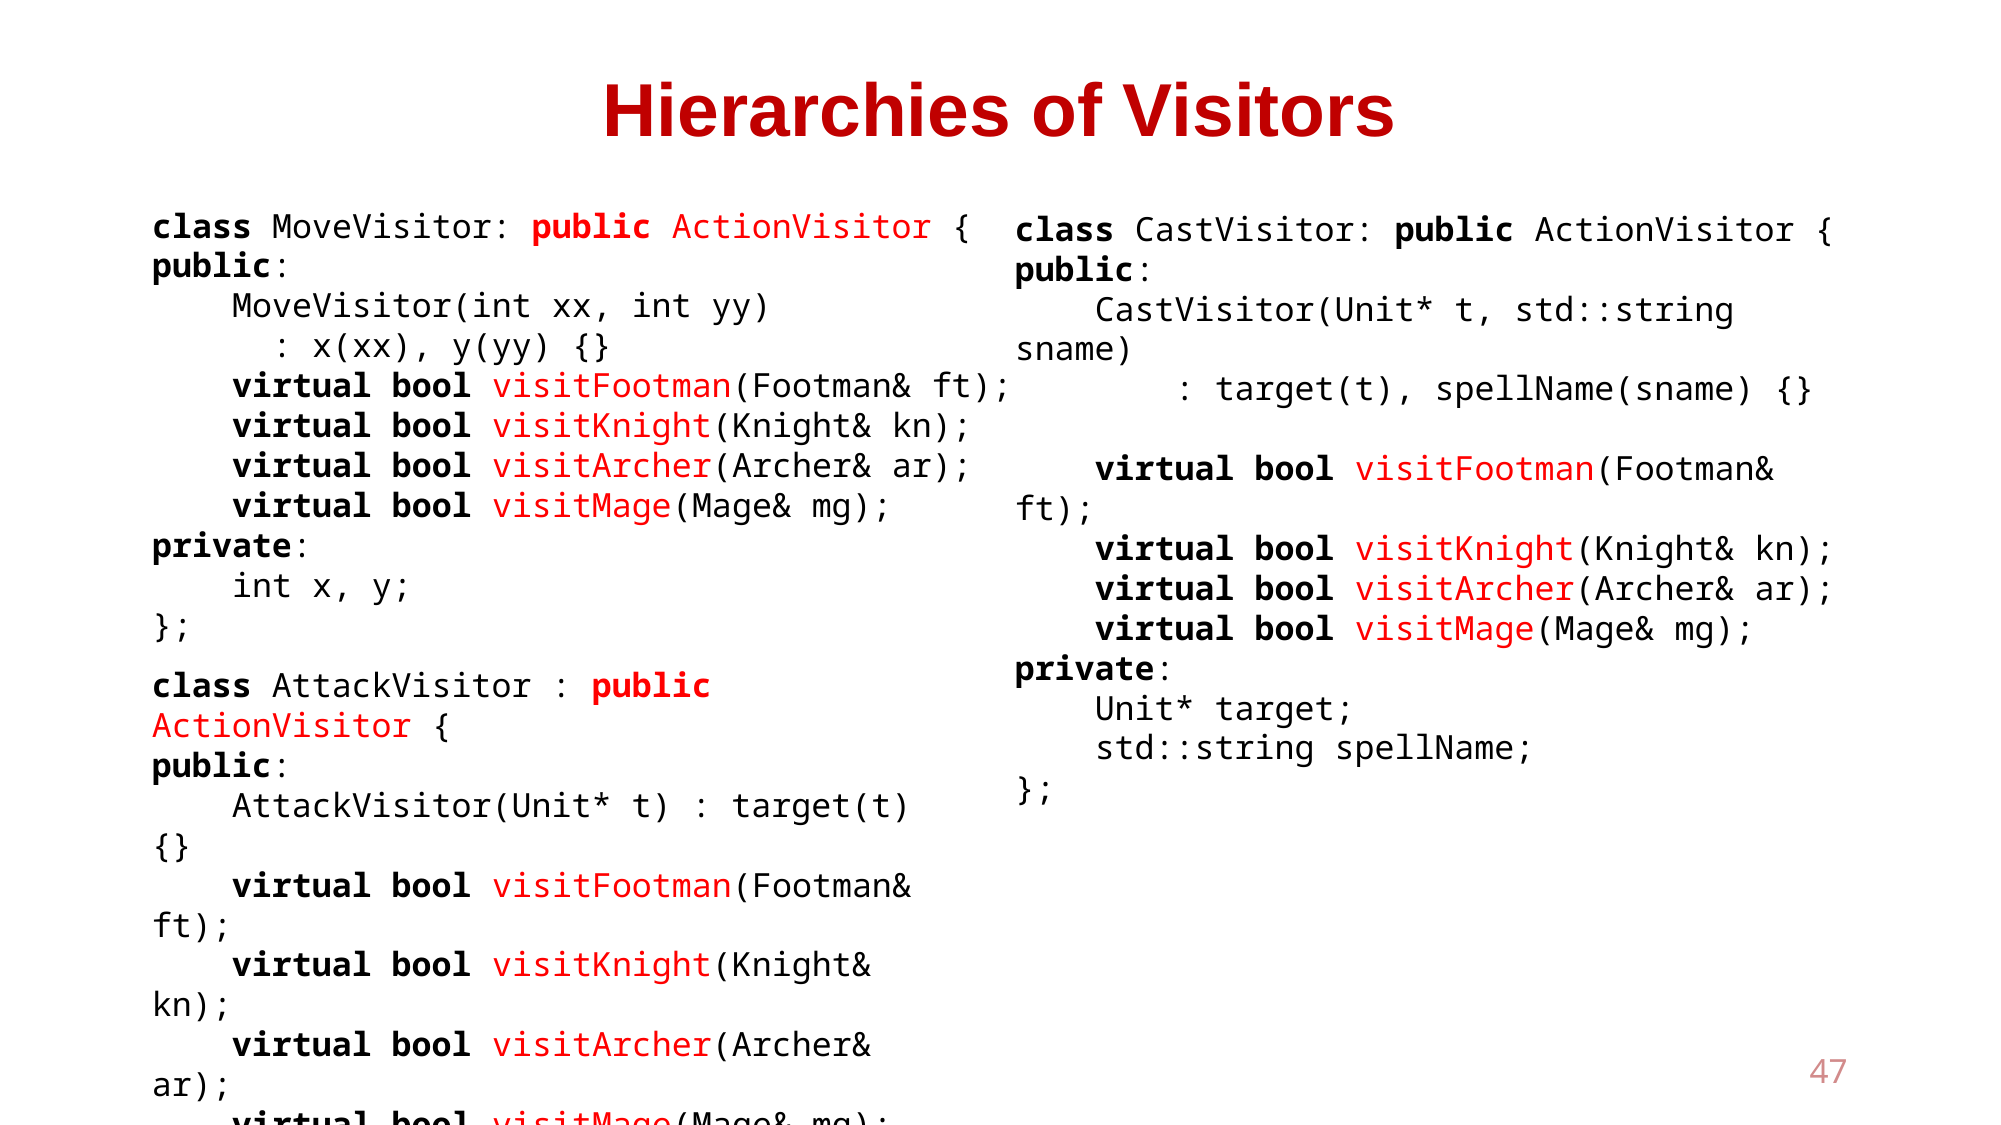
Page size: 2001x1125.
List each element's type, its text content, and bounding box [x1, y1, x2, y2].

text_box class CastVisitor: public ActionVisitor { public: CastVisitor(Unit* t, std::string sname) : target(t), spellName(sname) {} virtual bool visitFootman(Footman& ft); virtual bool visitKnight(Knight& kn); virtual bool visitArcher(Archer& ar); virtual bool visitMage(Mage& mg); private: Unit* target; std::string spellName; }; [999, 200, 1863, 814]
slide_number 47 [1412, 1042, 1863, 1103]
title Hierarchies of Visitors [137, 59, 1863, 166]
text_box class AttackVisitor : public ActionVisitor { public: AttackVisitor(Unit* t) : target(t) {} virtual bool visitFootman(Footman& ft); virtual bool visitKnight(Knight& kn); virtual bool visitArcher(Archer& ar); virtual bool visitMage(Mage& mg); private: Unit* target; }; [137, 656, 976, 1125]
text_box class MoveVisitor: public ActionVisitor { public: MoveVisitor(int xx, int yy) : x(xx), y(yy) {} virtual bool visitFootman(Footman& ft); virtual bool visitKnight(Knight& kn); virtual bool visitArcher(Archer& ar); virtual bool visitMage(Mage& mg); private: int x, y; }; [137, 197, 1054, 652]
